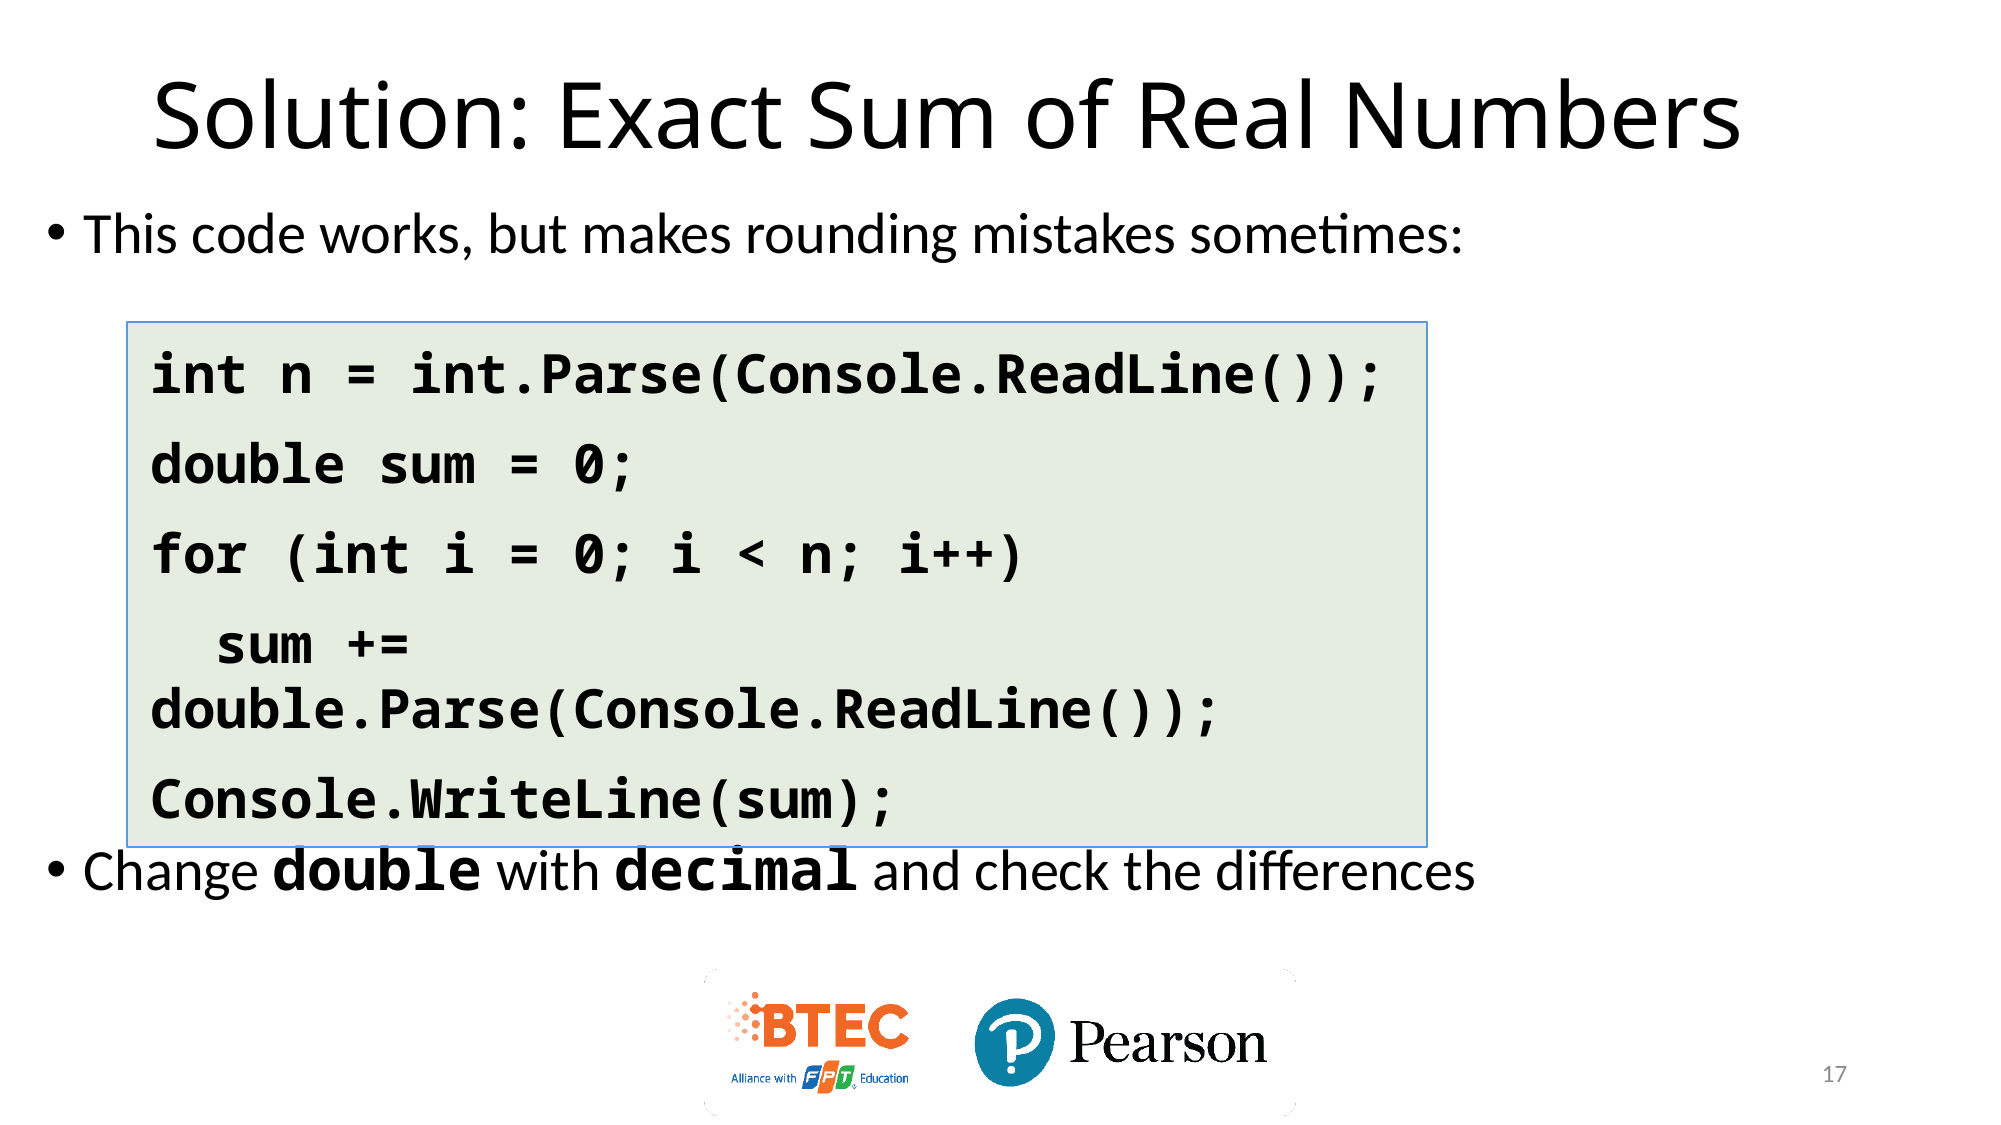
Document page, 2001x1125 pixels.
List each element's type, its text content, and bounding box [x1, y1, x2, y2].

slide_number 17 [1412, 1042, 1863, 1103]
picture [1008, 1050, 1031, 1062]
text_box int n = int.Parse(Console.ReadLine()); double sum = 0; for (int i = 0; i < n; i++) sum += double.Parse(Console.ReadLine()); Console.WriteLine(sum); [127, 321, 1428, 848]
title Solution: Exact Sum of Real Numbers [137, 59, 1863, 179]
list This code works, but makes rounding mistakes sometimes: Change double with decimal and check the differences [31, 196, 1970, 1050]
picture [691, 1050, 1309, 1125]
